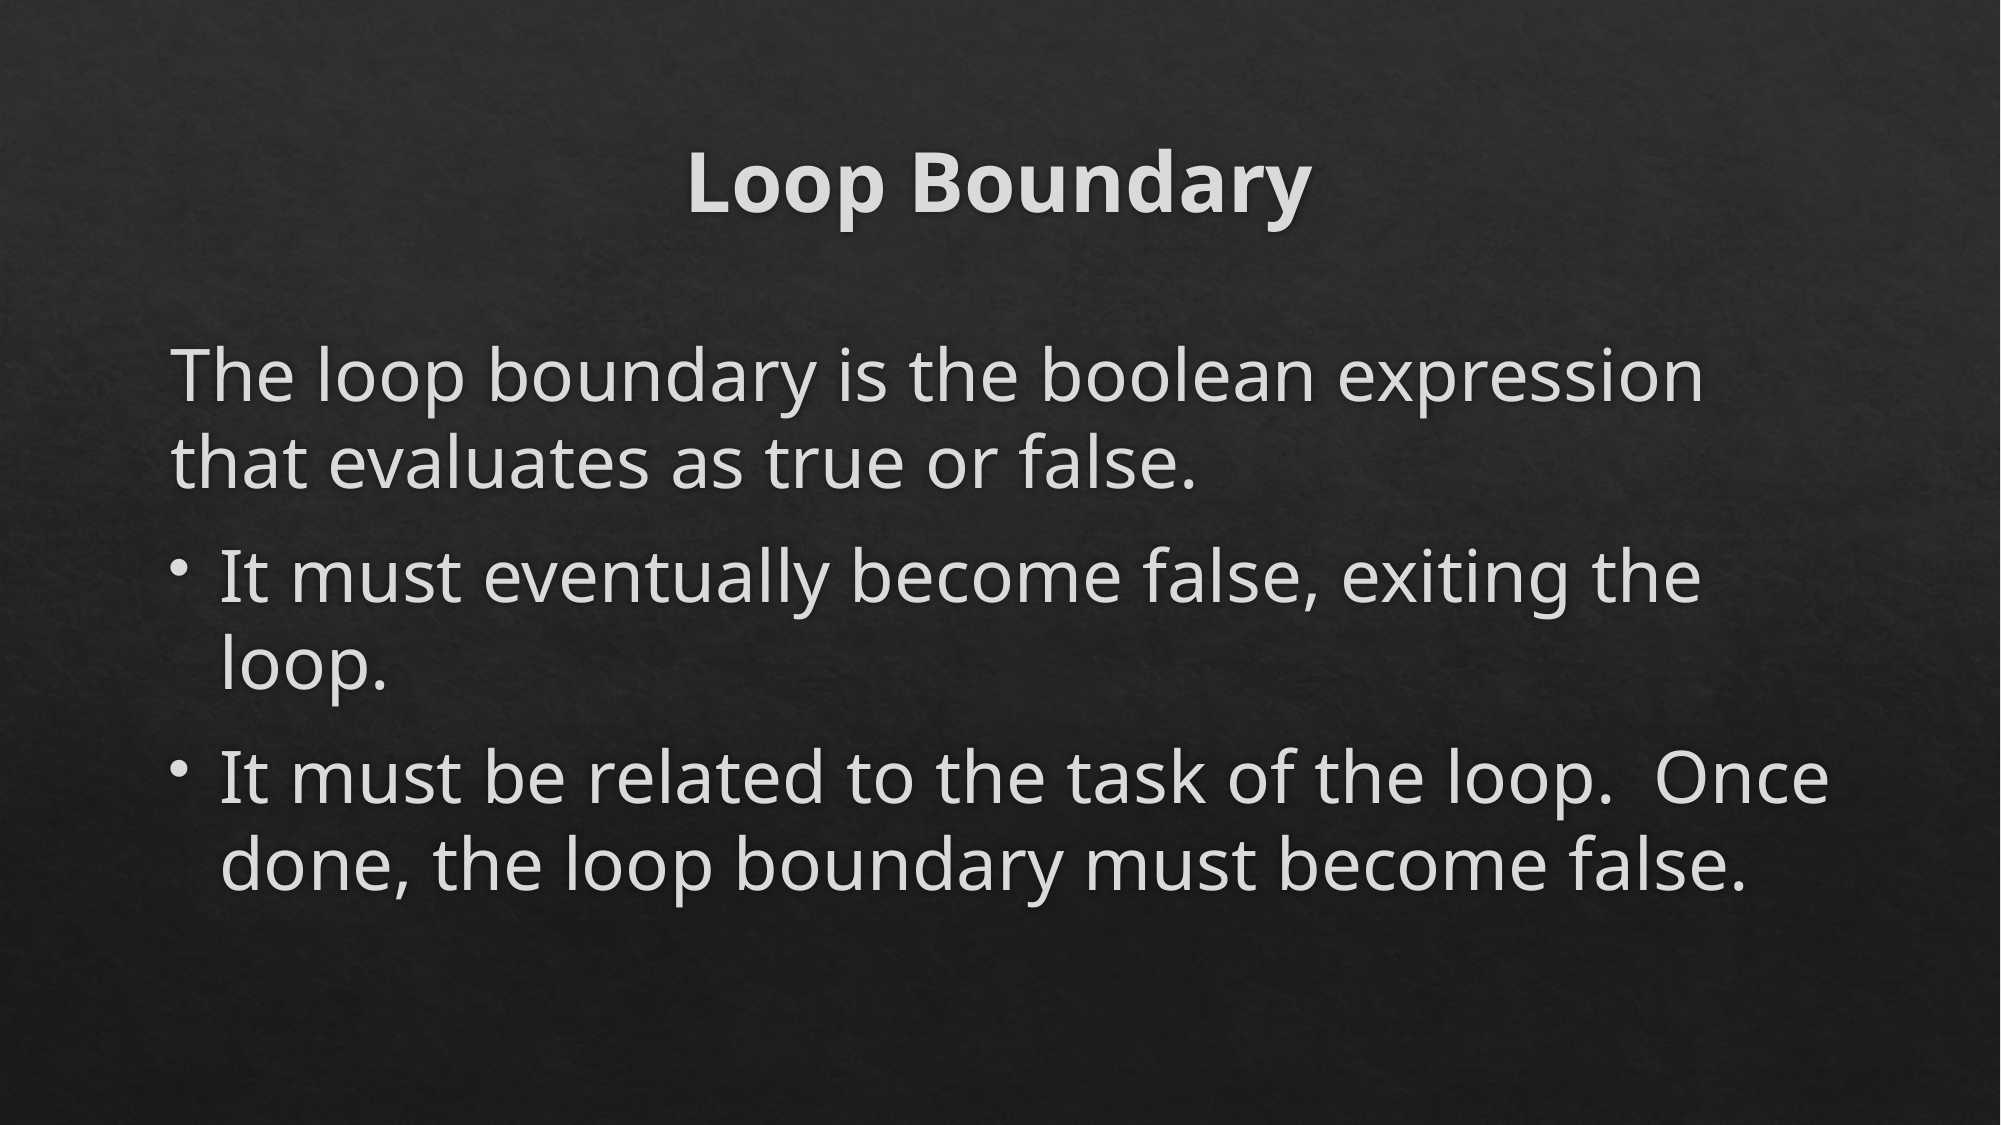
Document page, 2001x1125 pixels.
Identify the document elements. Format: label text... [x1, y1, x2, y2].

title Loop Boundary [149, 99, 1849, 260]
list The loop boundary is the boolean expression that evaluates as true or false. It must eventually become false, exiting the loop. It must be related to the task of the loop. Once done, the loop boundary must become false. [149, 284, 1849, 950]
